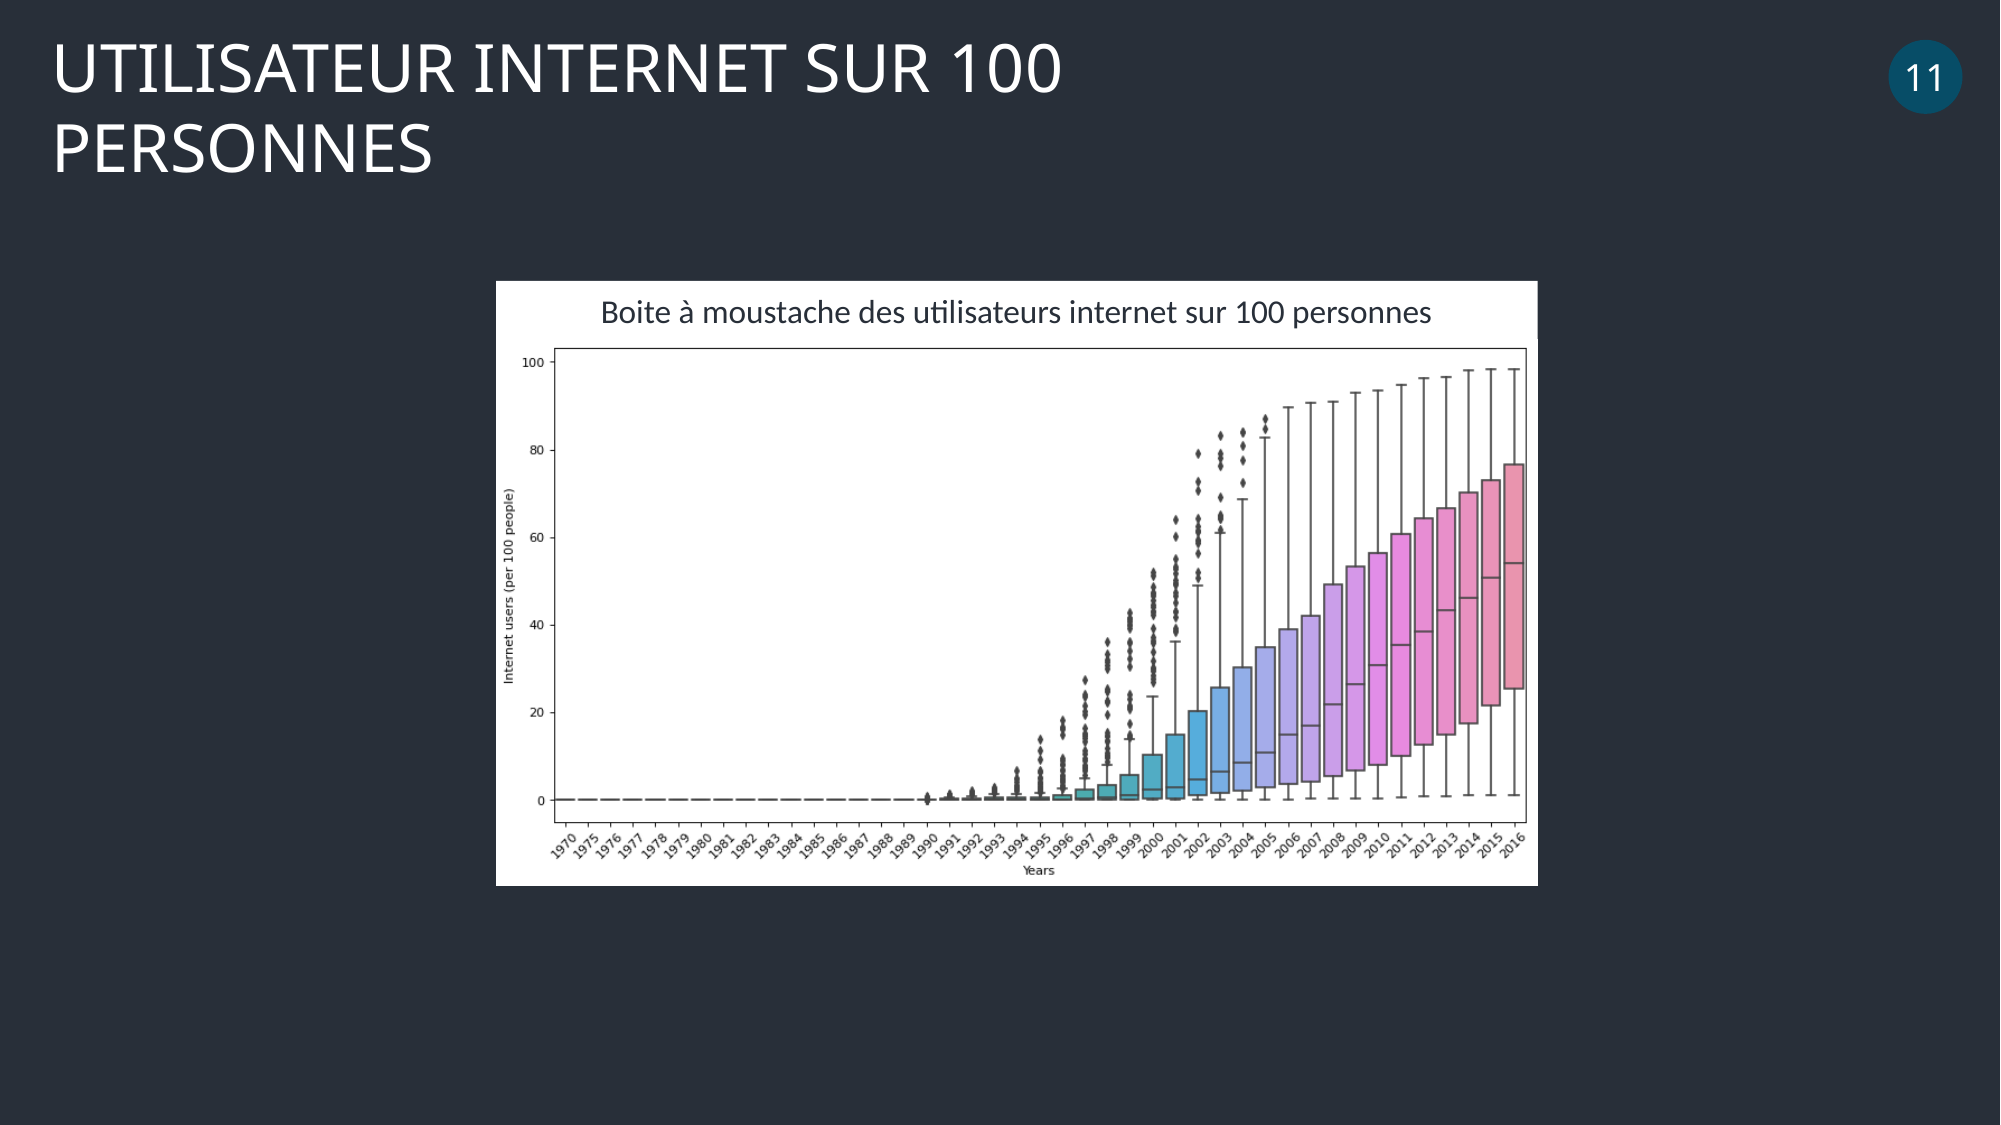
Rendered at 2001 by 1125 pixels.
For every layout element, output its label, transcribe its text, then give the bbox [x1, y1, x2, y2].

text_box UTILISATEUR INTERNET SUR 100 PERSONNES [36, 18, 1437, 194]
text_box 11 [1887, 38, 1964, 115]
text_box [496, 280, 1538, 886]
